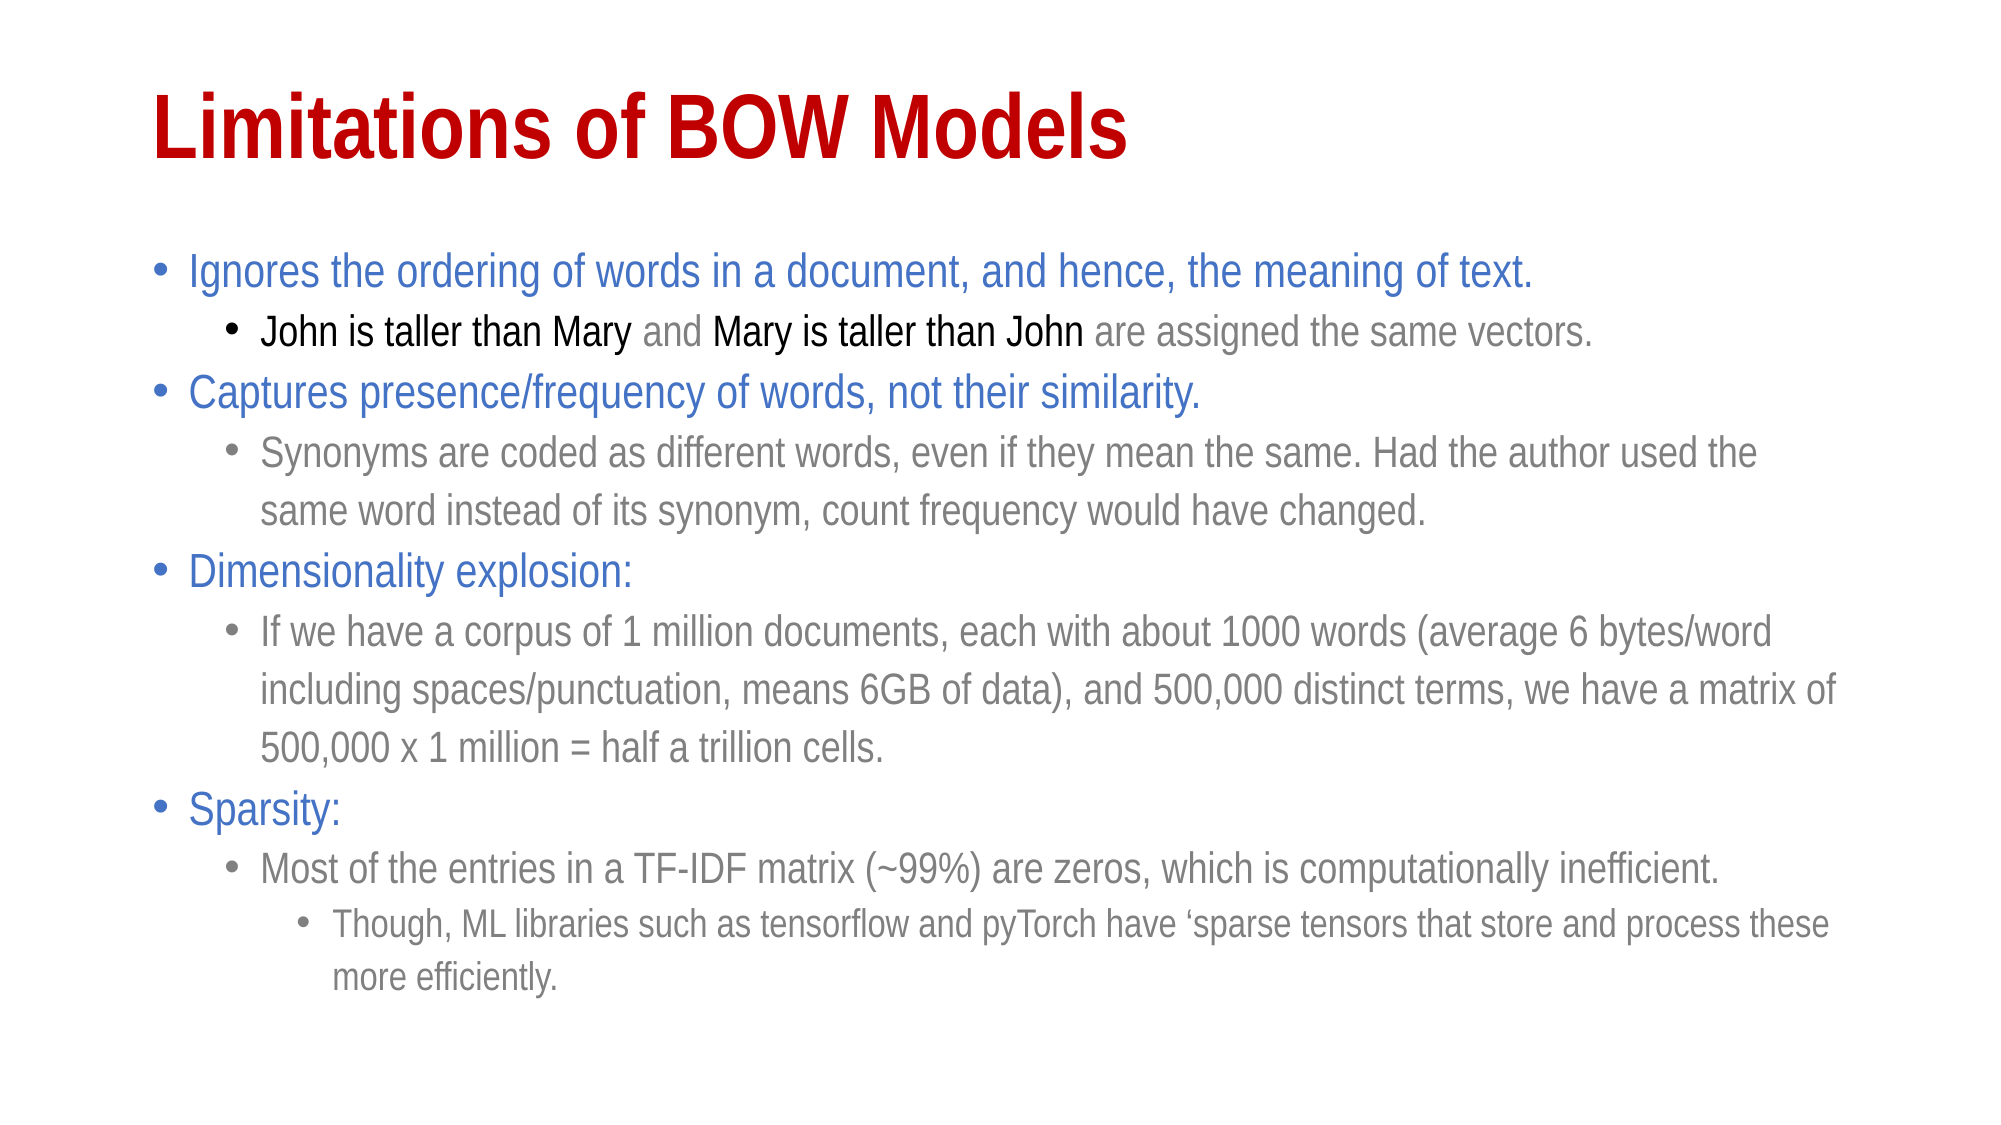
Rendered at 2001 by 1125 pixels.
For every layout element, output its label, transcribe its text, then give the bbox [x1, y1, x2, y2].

title Limitations of BOW Models [137, 59, 1863, 198]
list Ignores the ordering of words in a document, and hence, the meaning of text. John is taller than Mary and Mary is taller than John are assigned the same vectors. Captures presence/frequency of words, not their similarity. Synonyms are coded as different words, even if they mean the same. Had the author used the same word instead of its synonym, count frequency would have changed. Dimensionality explosion: If we have a corpus of 1 million documents, each with about 1000 words (average 6 bytes/word including spaces/punctuation, means 6GB of data), and 500,000 distinct terms, we have a matrix of 500,000 x 1 million = half a trillion cells. Sparsity: Most of the entries in a TF-IDF matrix (~99%) are zeros, which is computationally inefficient. Though, ML libraries such as tensorflow and pyTorch have ‘sparse tensors that store and process these more efficiently. [137, 226, 1863, 1014]
